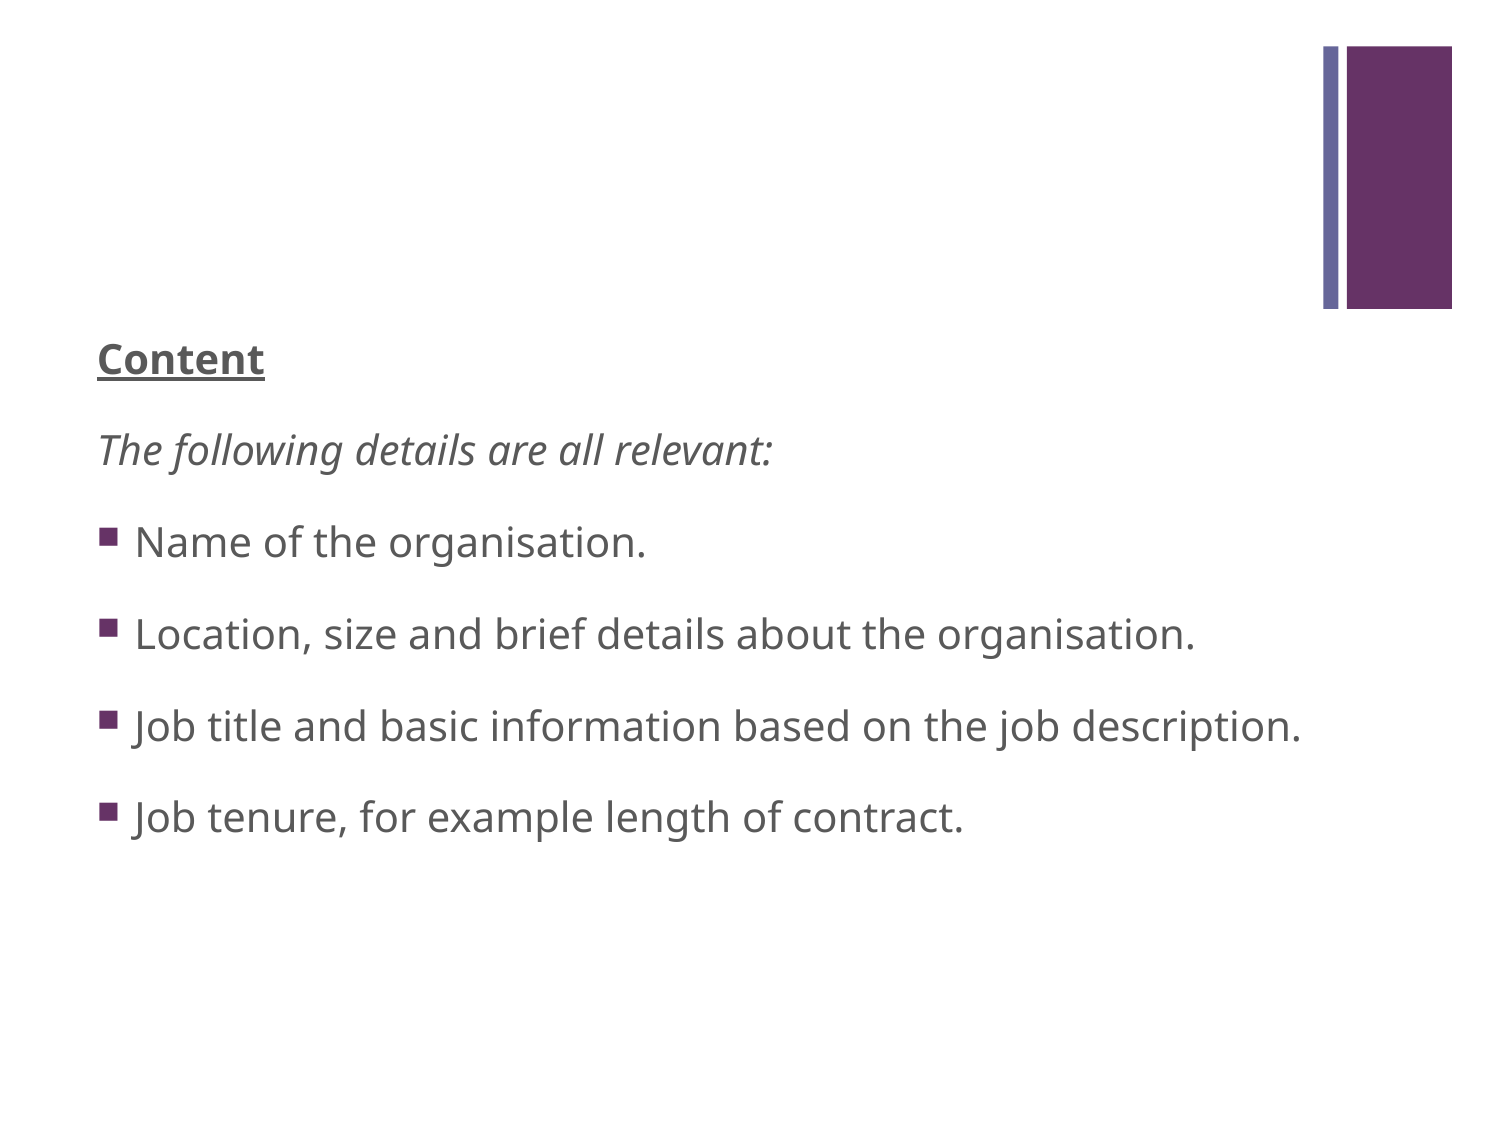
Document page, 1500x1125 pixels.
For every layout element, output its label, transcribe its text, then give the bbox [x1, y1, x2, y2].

list Content The following details are all relevant: Name of the organisation. Location, size and brief details about the organisation. Job title and basic information based on the job description. Job tenure, for example length of contract. [81, 324, 1322, 1005]
